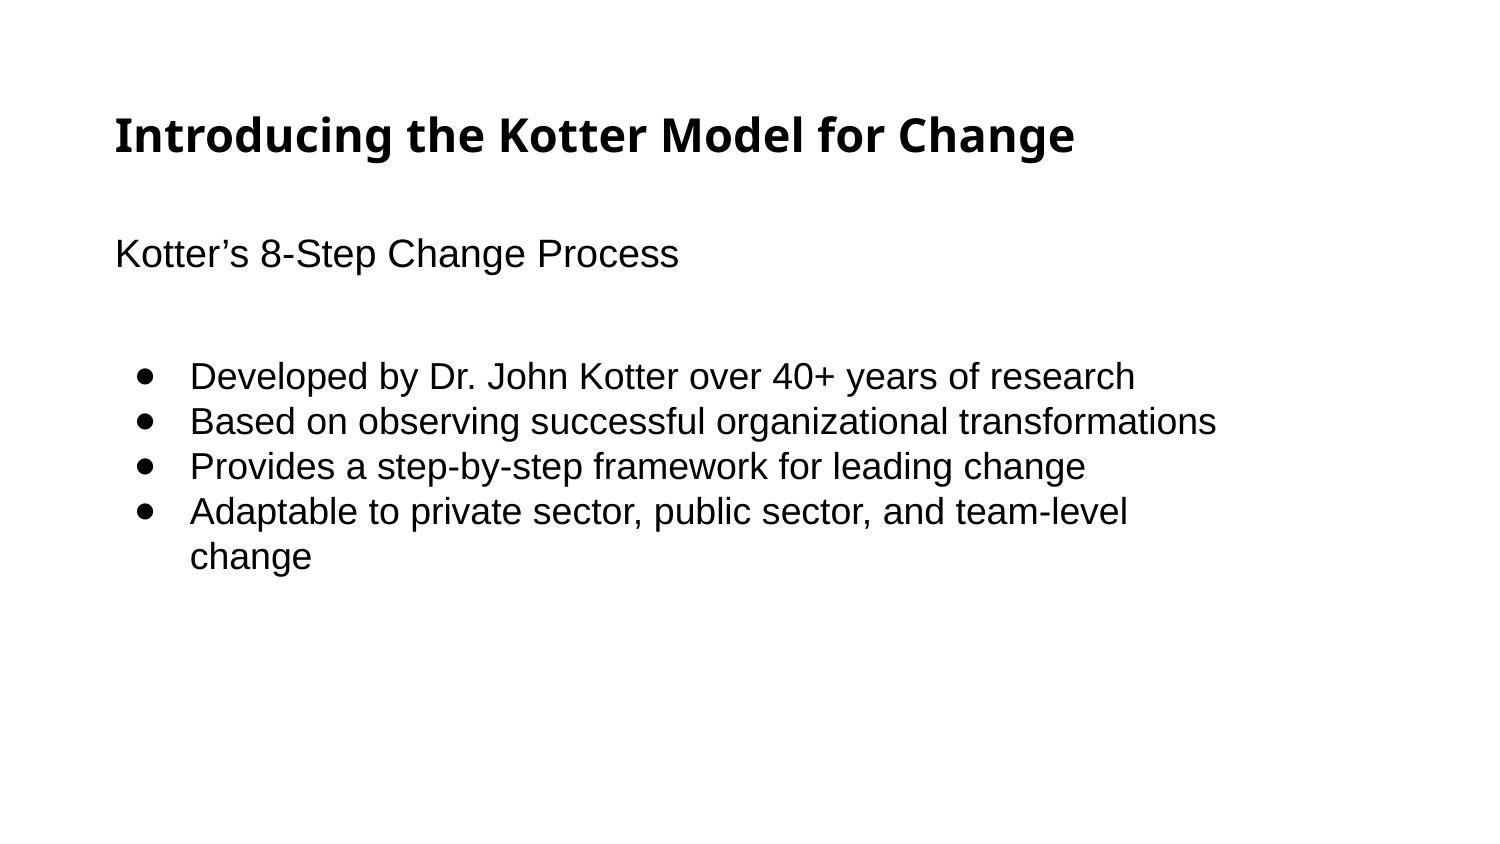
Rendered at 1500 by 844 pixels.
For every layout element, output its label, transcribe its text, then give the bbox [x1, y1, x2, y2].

text_box [99, 157, 655, 212]
text_box Kotter’s 8-Step Change Process [99, 212, 1037, 290]
text_box Developed by Dr. John Kotter over 40+ years of research Based on observing successful organizational transformations Provides a step-by-step framework for leading change Adaptable to private sector, public sector, and team-level change [99, 337, 1251, 593]
title Introducing the Kotter Model for Change [99, 99, 1307, 157]
